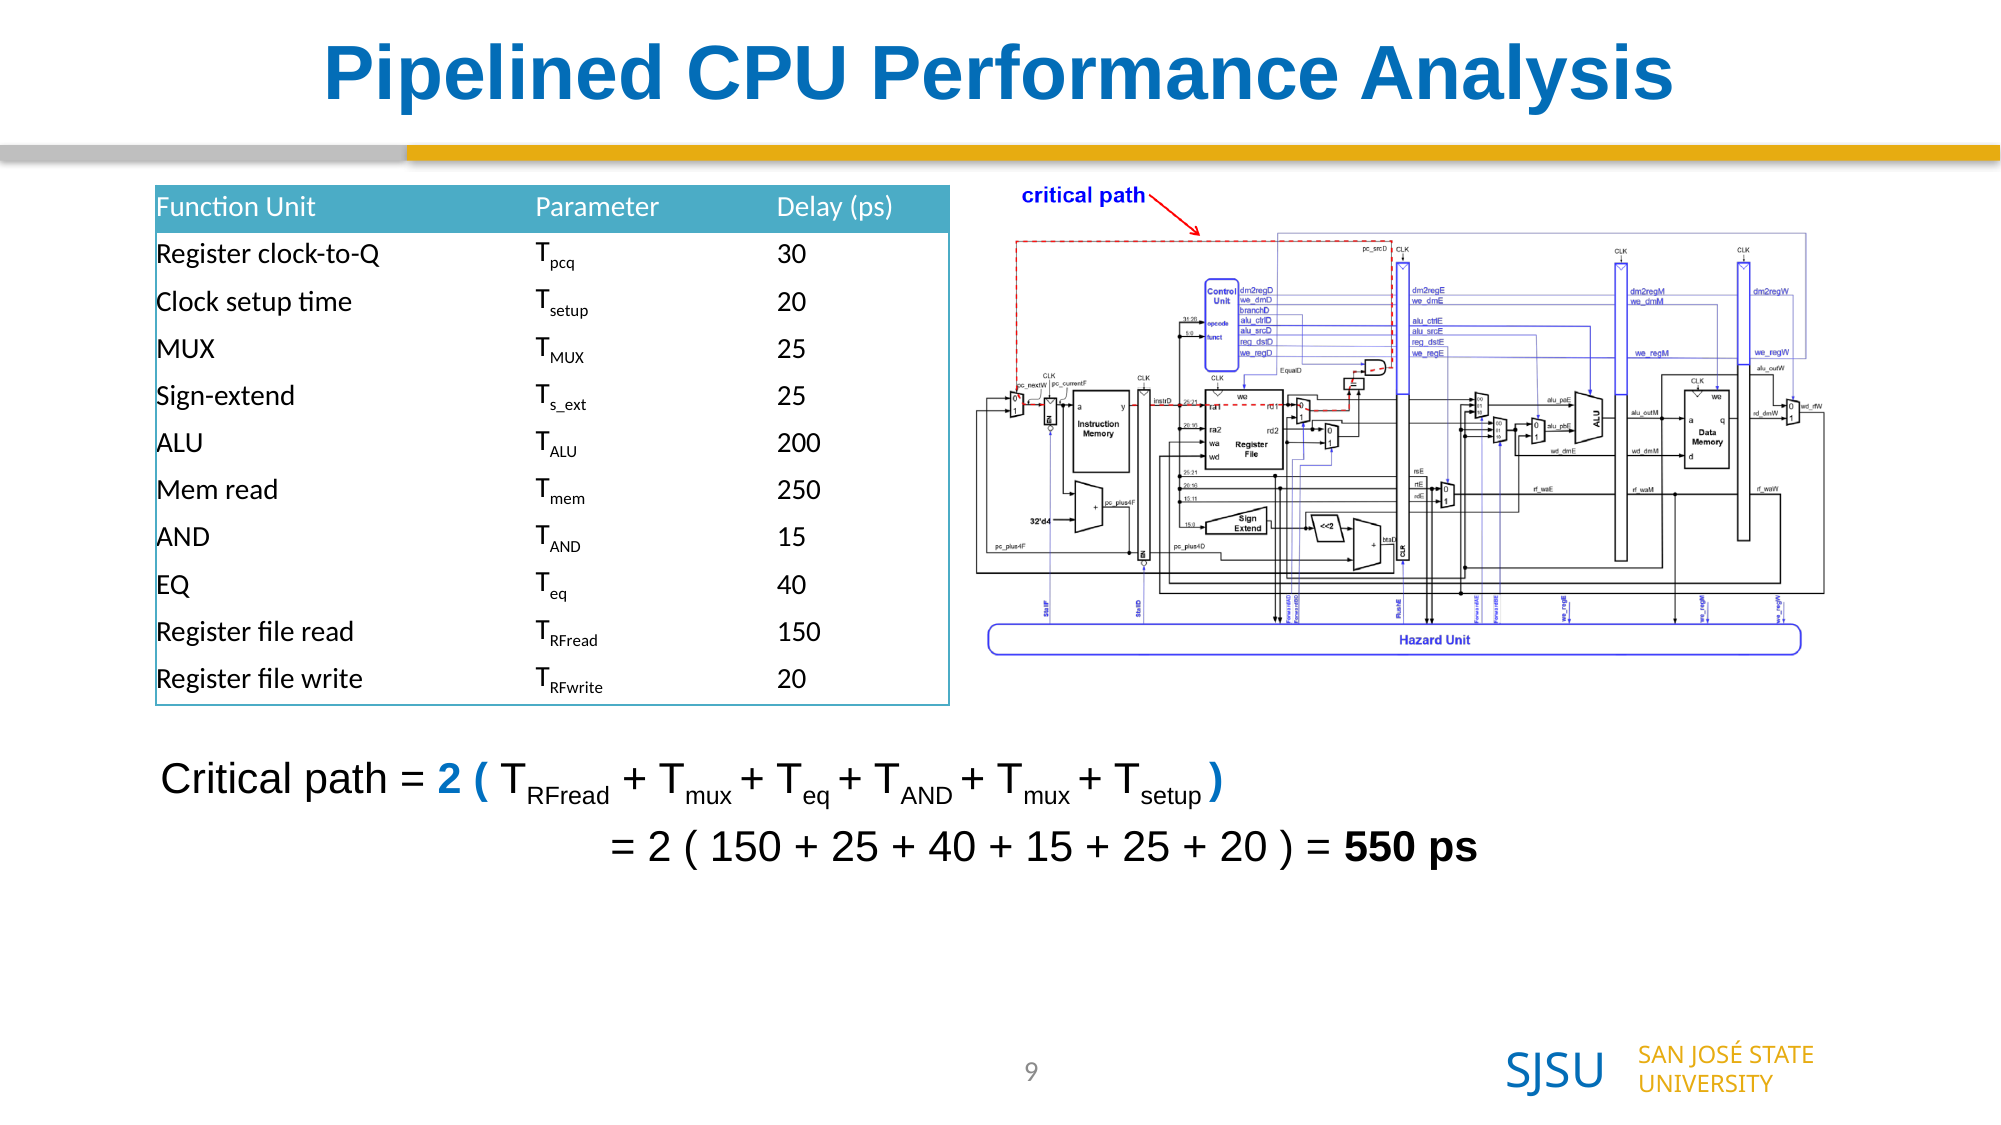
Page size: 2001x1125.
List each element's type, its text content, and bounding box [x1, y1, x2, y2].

table_cell AND [157, 516, 536, 563]
table_cell 250 [777, 469, 948, 516]
table_cell MUX [157, 327, 536, 374]
table_cell 40 [777, 563, 948, 610]
table_header Parameter [536, 186, 777, 233]
picture [974, 185, 1831, 658]
table_cell Tsetup [536, 280, 777, 327]
table_cell Clock setup time [157, 280, 536, 327]
table_cell Sign-extend [157, 374, 536, 422]
table_cell Register file read [157, 610, 536, 657]
table_cell TRFwrite [536, 657, 777, 704]
table_cell 20 [777, 657, 948, 704]
table_cell EQ [157, 563, 536, 610]
table_cell 30 [777, 233, 948, 280]
table_cell TRFread [536, 610, 777, 657]
table_cell ALU [157, 422, 536, 469]
list Critical path = 2 ( TRFread + Tmux + Teq + TAND + Tmux + Tsetup ) = 2 ( 150 + 25 + 40 + 15 + 25 + 20 ) = 550 ps [145, 743, 1704, 1088]
table_cell TMUX [536, 327, 777, 374]
table_cell TALU [536, 422, 777, 469]
table_cell 25 [777, 327, 948, 374]
table_header Delay (ps) [777, 186, 948, 233]
table_cell Teq [536, 563, 777, 610]
table_cell Mem read [157, 469, 536, 516]
table_cell Ts_ext [536, 374, 777, 422]
title Pipelined CPU Performance Analysis [99, 11, 1900, 126]
table_cell Register clock-to-Q [157, 233, 536, 280]
table_cell TAND [536, 516, 777, 563]
table_cell 200 [777, 422, 948, 469]
table_cell Tmem [536, 469, 777, 516]
table_cell 150 [777, 610, 948, 657]
table_header Function Unit [157, 186, 536, 233]
table_cell 15 [777, 516, 948, 563]
table_cell Register file write [157, 657, 536, 704]
table_cell 25 [777, 374, 948, 422]
slide_number 9 [797, 1040, 1265, 1100]
table_cell 20 [777, 280, 948, 327]
table_cell Tpcq [536, 233, 777, 280]
